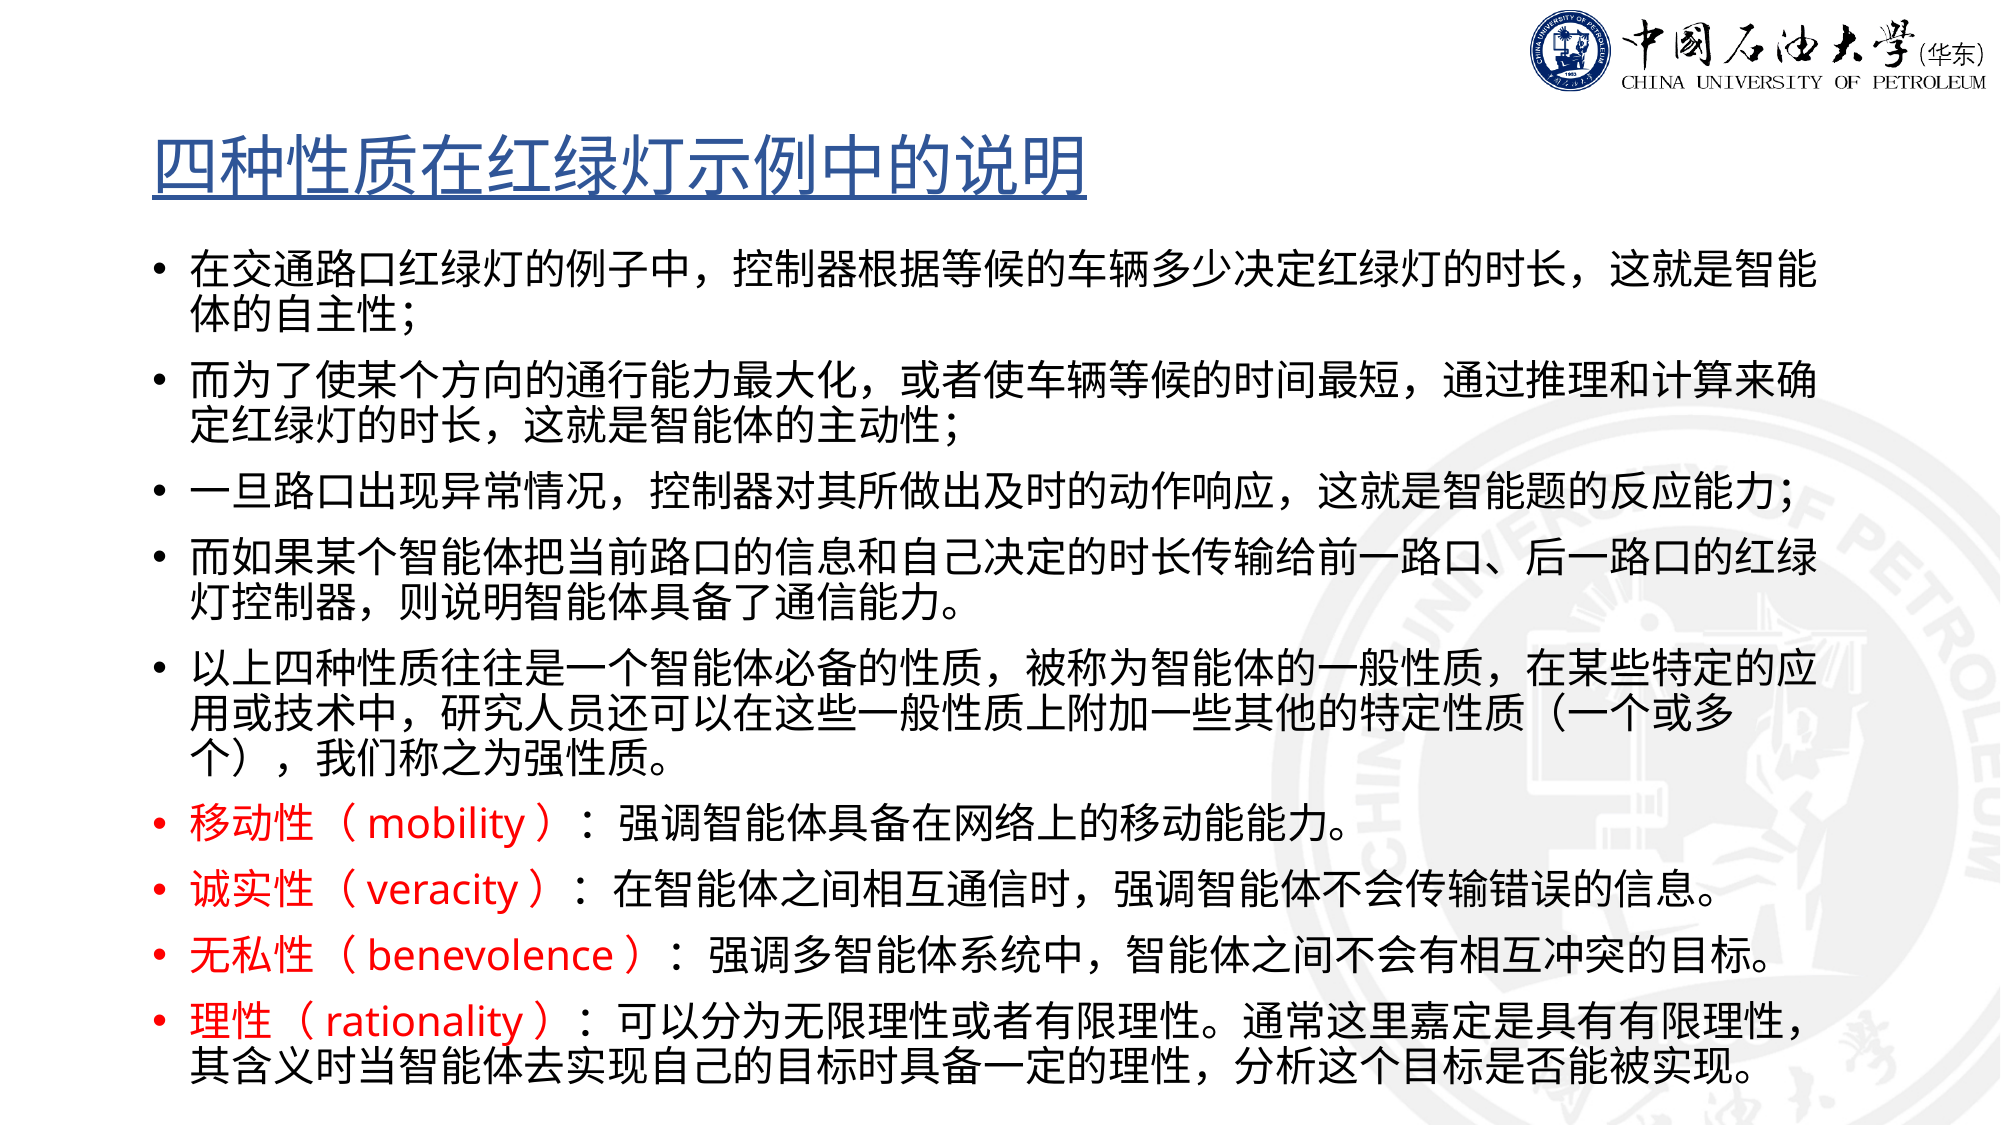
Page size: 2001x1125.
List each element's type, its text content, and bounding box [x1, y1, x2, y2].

picture [0, 0, 2001, 1125]
list 在交通路口红绿灯的例子中，控制器根据等候的车辆多少决定红绿灯的时长，这就是智能体的自主性； 而为了使某个方向的通行能力最大化，或者使车辆等候的时间最短，通过推理和计算来确定红绿灯的时长，这就是智能体的主动性； 一旦路口出现异常情况，控制器对其所做出及时的动作响应，这就是智能题的反应能力； 而如果某个智能体把当前路口的信息和自己决定的时长传输给前一路口、后一路口的红绿灯控制器，则说明智能体具备了通信能力。 以上四种性质往往是一个智能体必备的性质，被称为智能体的一般性质，在某些特定的应用或技术中，研究人员还可以在这些一般性质上附加一些其他的特定性质（一个或多个），我们称之为强性质。 移动性（mobility）：强调智能体具备在网络上的移动能能力。 诚实性（veracity）：在智能体之间相互通信时，强调智能体不会传输错误的信息。 无私性（benevolence）：强调多智能体系统中，智能体之间不会有相互冲突的目标。 理性（rationality）：可以分为无限理性或者有限理性。通常这里嘉定是具有有限理性，其含义时当智能体去实现自己的目标时具备一定的理性，分析这个目标是否能被实现。 [137, 241, 1875, 937]
title 四种性质在红绿灯示例中的说明 [137, 59, 1863, 241]
